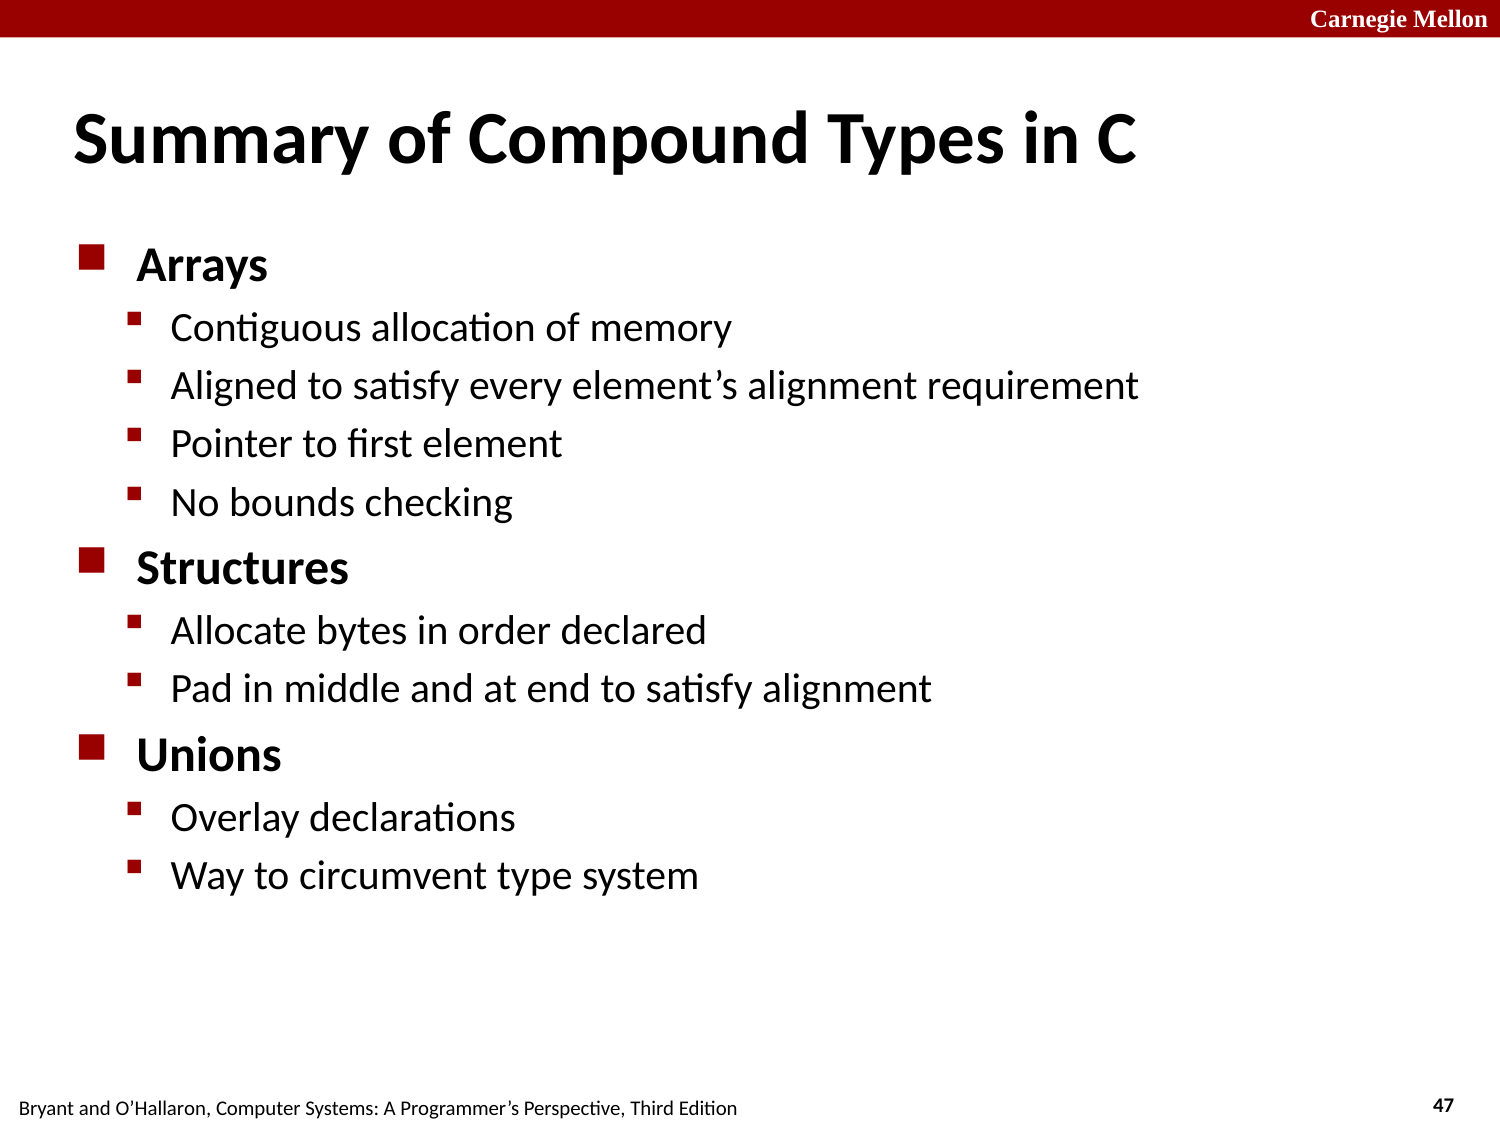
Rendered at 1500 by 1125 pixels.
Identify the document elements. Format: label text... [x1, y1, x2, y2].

title Summary of Compound Types in C [58, 71, 1305, 197]
list Arrays Contiguous allocation of memory Aligned to satisfy every element’s alignment requirement Pointer to first element No bounds checking Structures Allocate bytes in order declared Pad in middle and at end to satisfy alignment Unions Overlay declarations Way to circumvent type system [64, 223, 1426, 1040]
